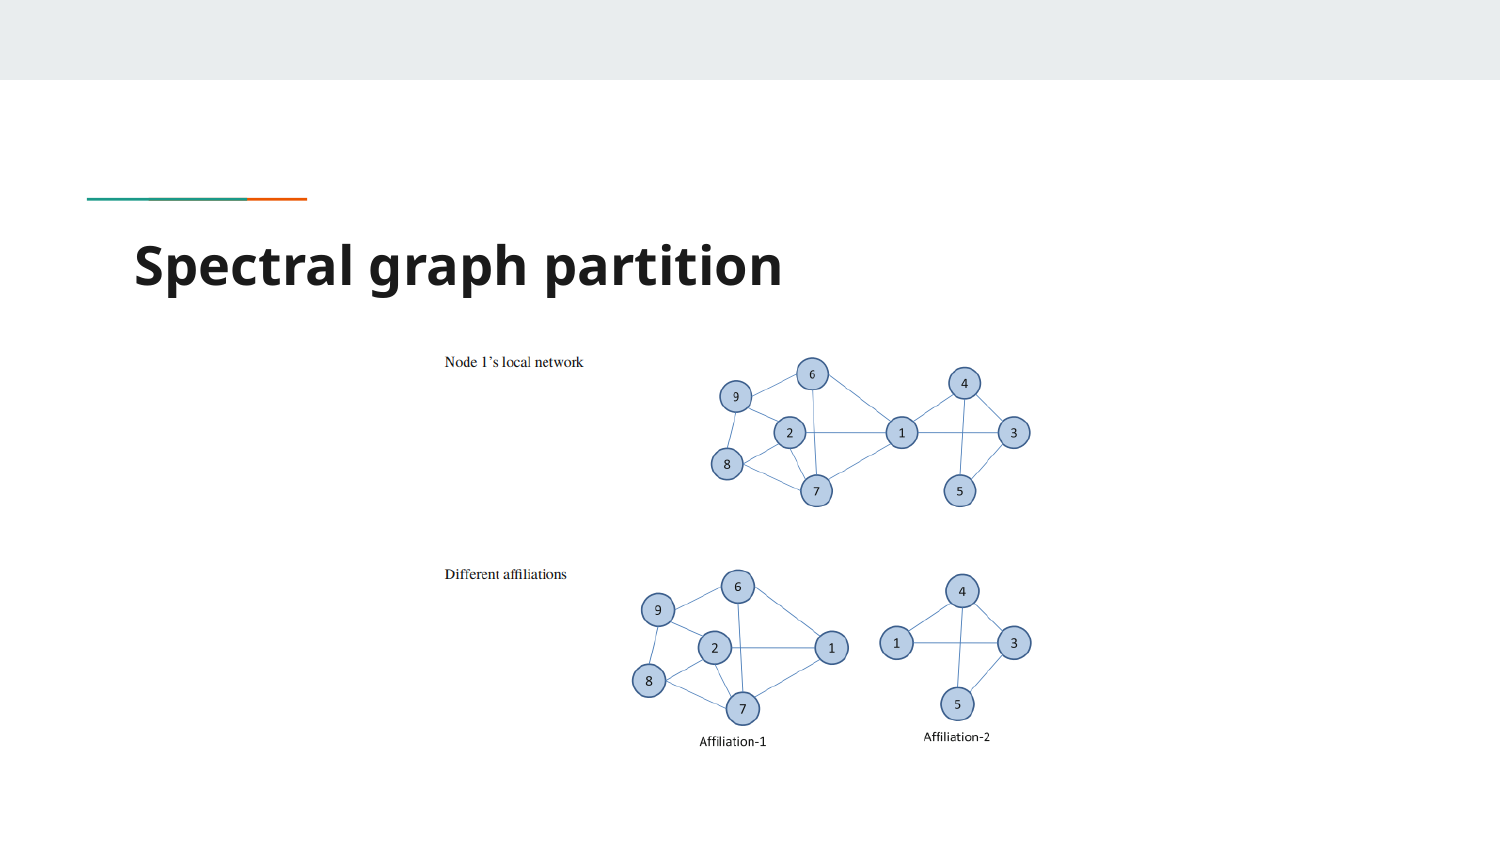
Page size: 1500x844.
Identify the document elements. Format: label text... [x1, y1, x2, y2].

picture [434, 340, 1066, 786]
title Spectral graph partition [119, 216, 1381, 305]
